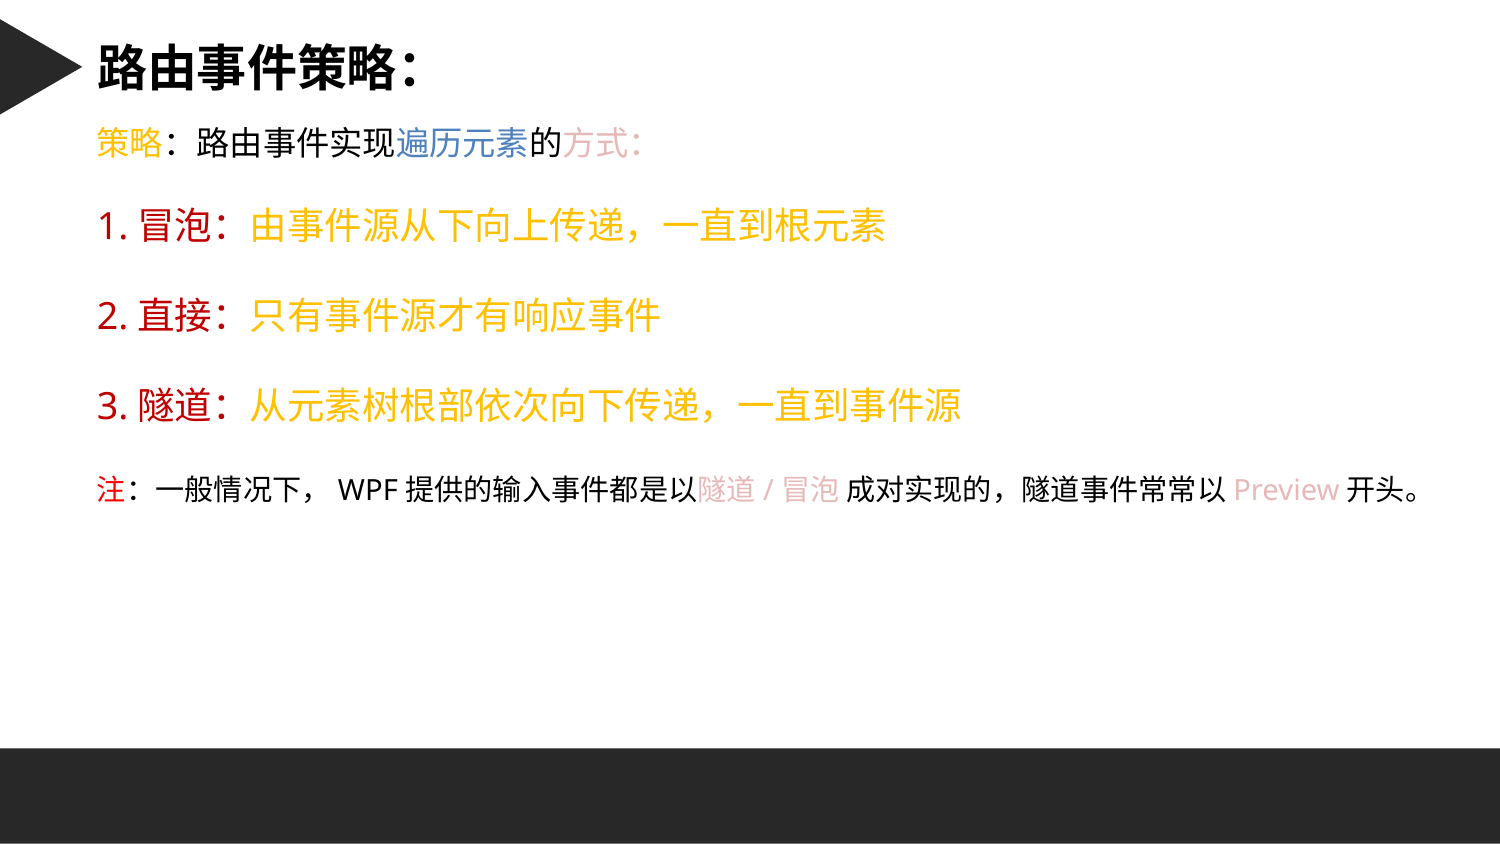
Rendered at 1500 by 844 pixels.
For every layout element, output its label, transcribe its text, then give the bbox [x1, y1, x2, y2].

text_box 路由事件策略： [82, 29, 463, 104]
text_box [0, 748, 1500, 844]
text_box 策略：路由事件实现遍历元素的方式： 1.冒泡：由事件源从下向上传递，一直到根元素 2.直接：只有事件源才有响应事件 3.隧道：从元素树根部依次向下传递，一直到事件源 注：一般情况下，WPF提供的输入事件都是以隧道/冒泡 成对实现的，隧道事件常常以Preview开头。 [82, 114, 1444, 560]
text_box [0, 19, 83, 115]
